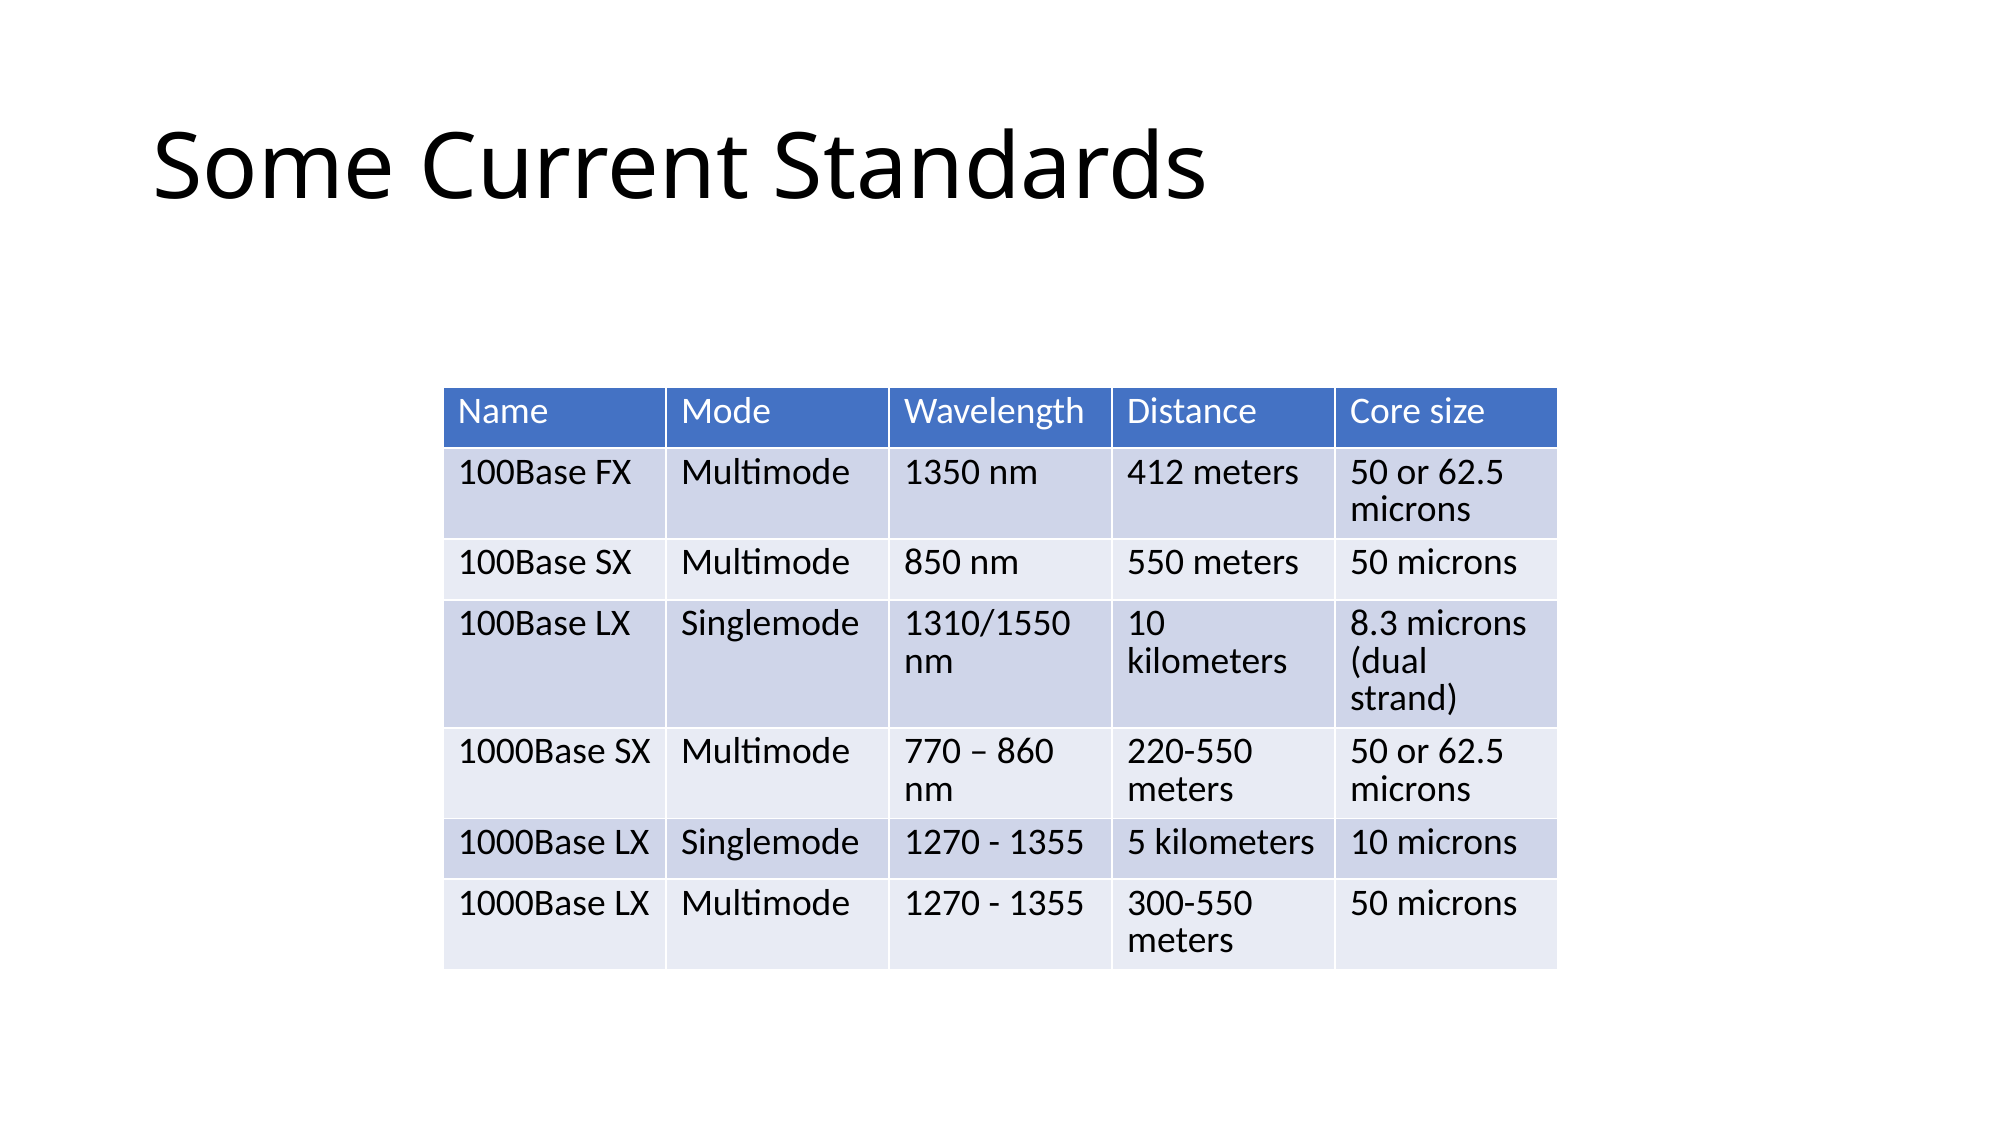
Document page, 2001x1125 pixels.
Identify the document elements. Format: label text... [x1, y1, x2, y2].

title Some Current Standards [137, 59, 1863, 278]
table_cell 1270 - 1355 [890, 880, 1111, 969]
table_cell 100Base SX [444, 540, 665, 599]
table_cell Multimode [667, 880, 888, 969]
table_cell 100Base LX [444, 601, 665, 727]
table_cell 100Base FX [444, 449, 665, 538]
table_cell 10 microns [1336, 819, 1557, 878]
table_cell 50 or 62.5 microns [1336, 729, 1557, 818]
table_cell 850 nm [890, 540, 1111, 599]
table_cell 300-550 meters [1113, 880, 1334, 969]
table_cell 1310/1550 nm [890, 601, 1111, 727]
table_cell 10 kilometers [1113, 601, 1334, 727]
table_cell 1000Base SX [444, 729, 665, 818]
table_cell 220-550 meters [1113, 729, 1334, 818]
table_cell 50 microns [1336, 880, 1557, 969]
table_cell Multimode [667, 729, 888, 818]
table_cell 770 – 860 nm [890, 729, 1111, 818]
table_cell 1270 - 1355 [890, 819, 1111, 878]
table_cell 550 meters [1113, 540, 1334, 599]
table_cell Multimode [667, 449, 888, 538]
table_cell 412 meters [1113, 449, 1334, 538]
table_header Mode [667, 388, 888, 447]
table_header Distance [1113, 388, 1334, 447]
table_cell 1000Base LX [444, 819, 665, 878]
table_cell 1000Base LX [444, 880, 665, 969]
table_header Name [444, 388, 665, 447]
table_cell 50 microns [1336, 540, 1557, 599]
table_cell Singlemode [667, 819, 888, 878]
table_cell 1350 nm [890, 449, 1111, 538]
table_cell 5 kilometers [1113, 819, 1334, 878]
table_cell Singlemode [667, 601, 888, 727]
table_header Wavelength [890, 388, 1111, 447]
table_header Core size [1336, 388, 1557, 447]
table_cell Multimode [667, 540, 888, 599]
table_cell 8.3 microns (dual strand) [1336, 601, 1557, 727]
table_cell 50 or 62.5 microns [1336, 449, 1557, 538]
